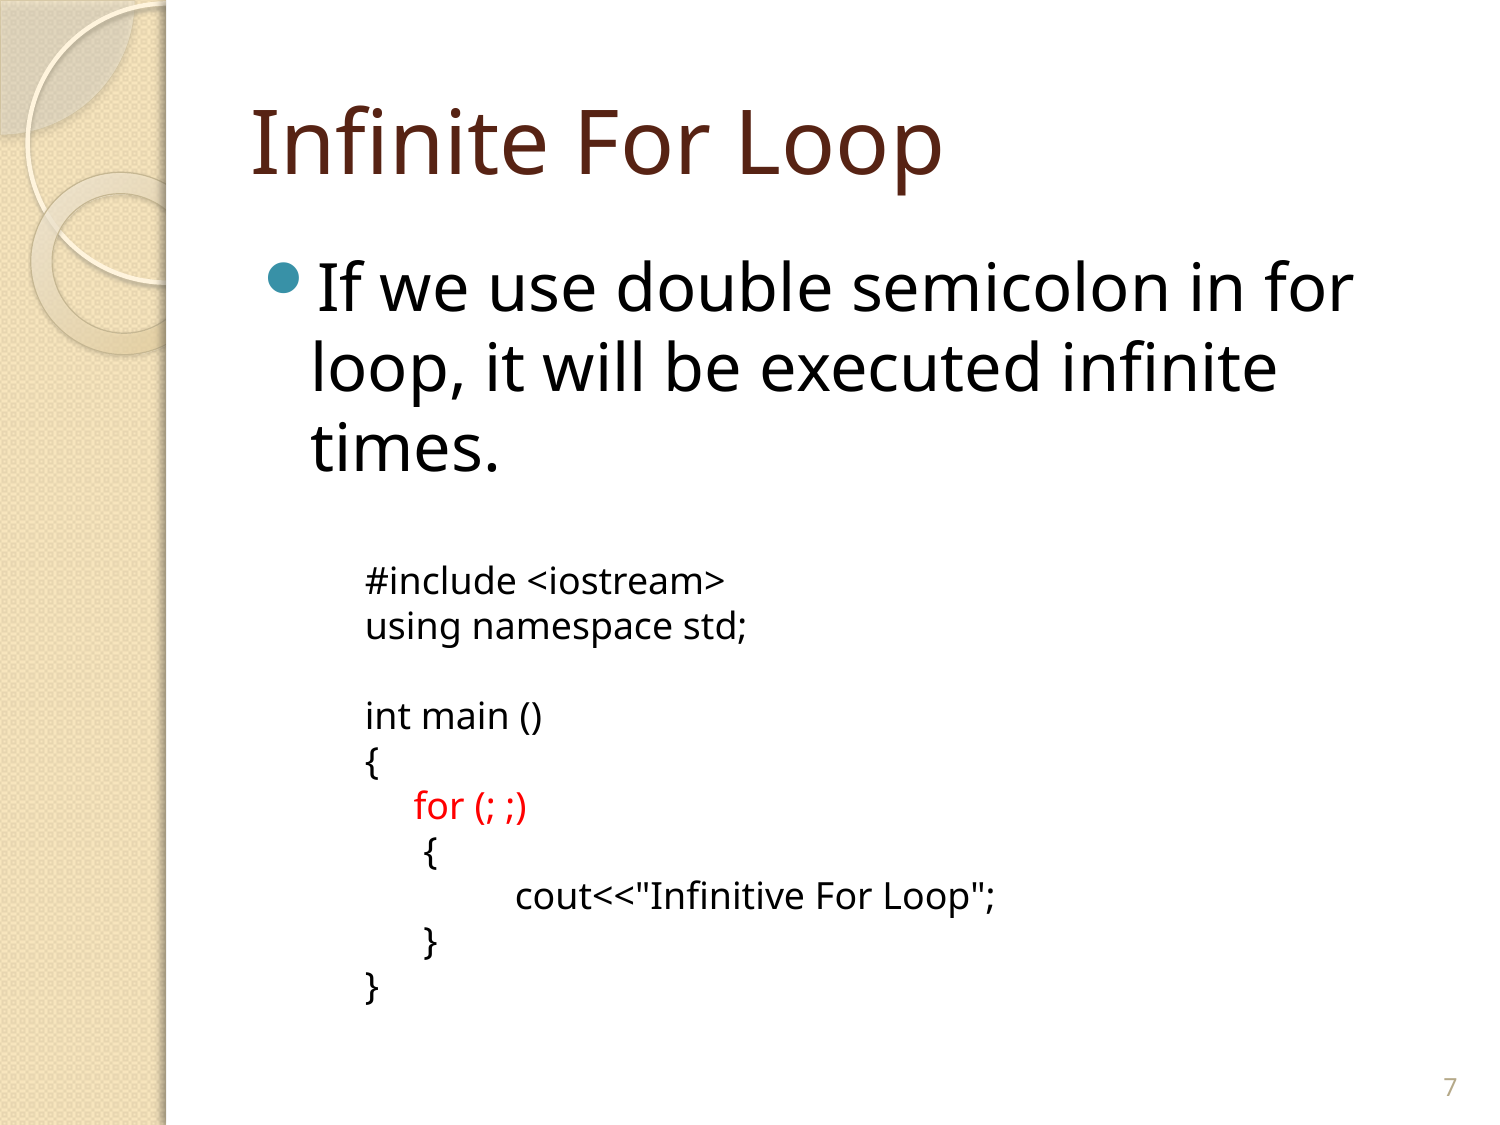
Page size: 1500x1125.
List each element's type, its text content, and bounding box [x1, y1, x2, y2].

slide_number 7 [1413, 1034, 1488, 1113]
list If we use double semicolon in for loop, it will be executed infinite times. [235, 237, 1466, 413]
text_box #include <iostream> using namespace std; int main () { for (; ;) { cout<<"Infinitive For Loop"; } } [350, 549, 1138, 1015]
title Infinite For Loop [235, 45, 1466, 233]
